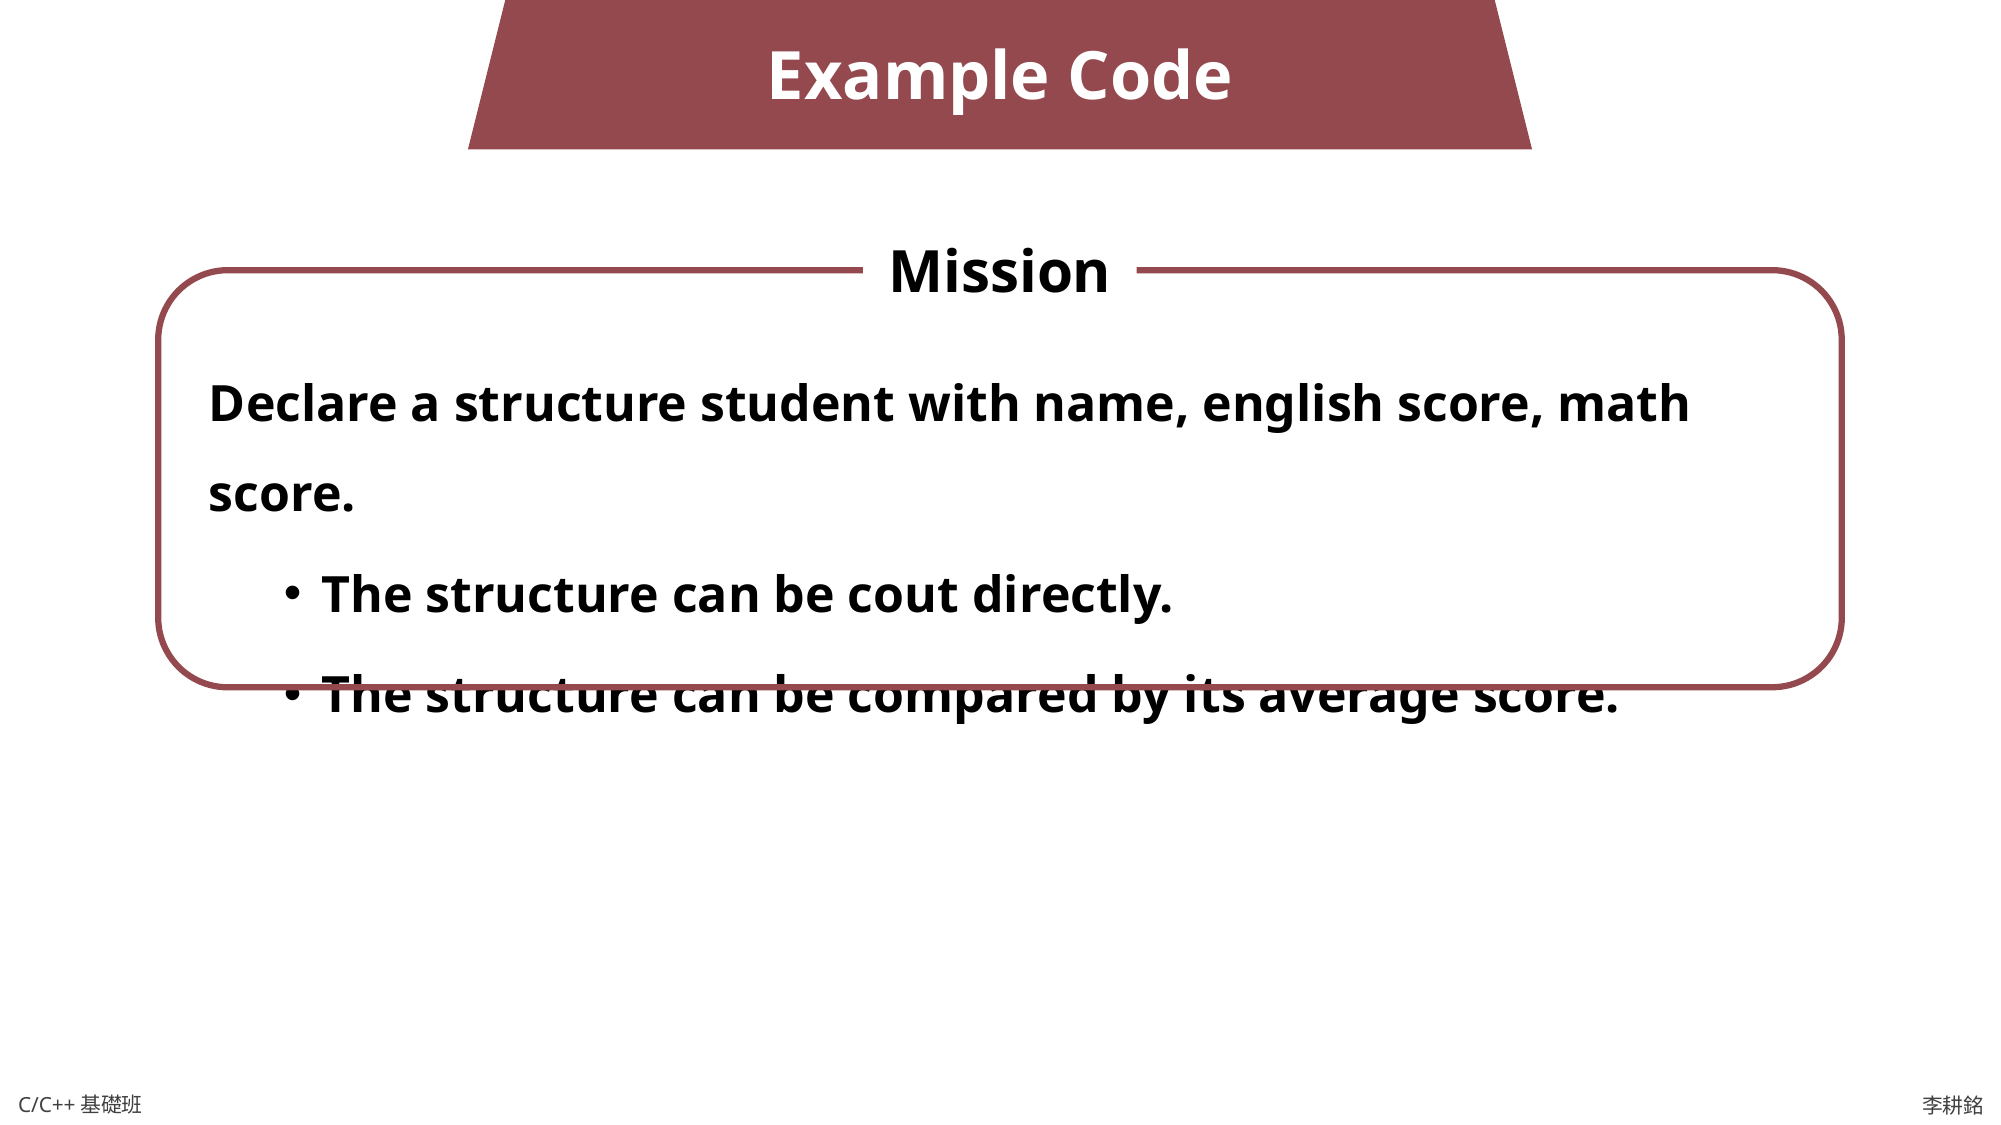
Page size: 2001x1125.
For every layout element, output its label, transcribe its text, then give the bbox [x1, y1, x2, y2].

text_box Example Code [752, 25, 1248, 120]
text_box 李耕銘 [1907, 1084, 2000, 1125]
text_box [466, 0, 1534, 151]
text_box C/C++基礎班 [3, 1084, 158, 1125]
text_box Mission [863, 227, 1137, 312]
text_box [157, 269, 1843, 689]
